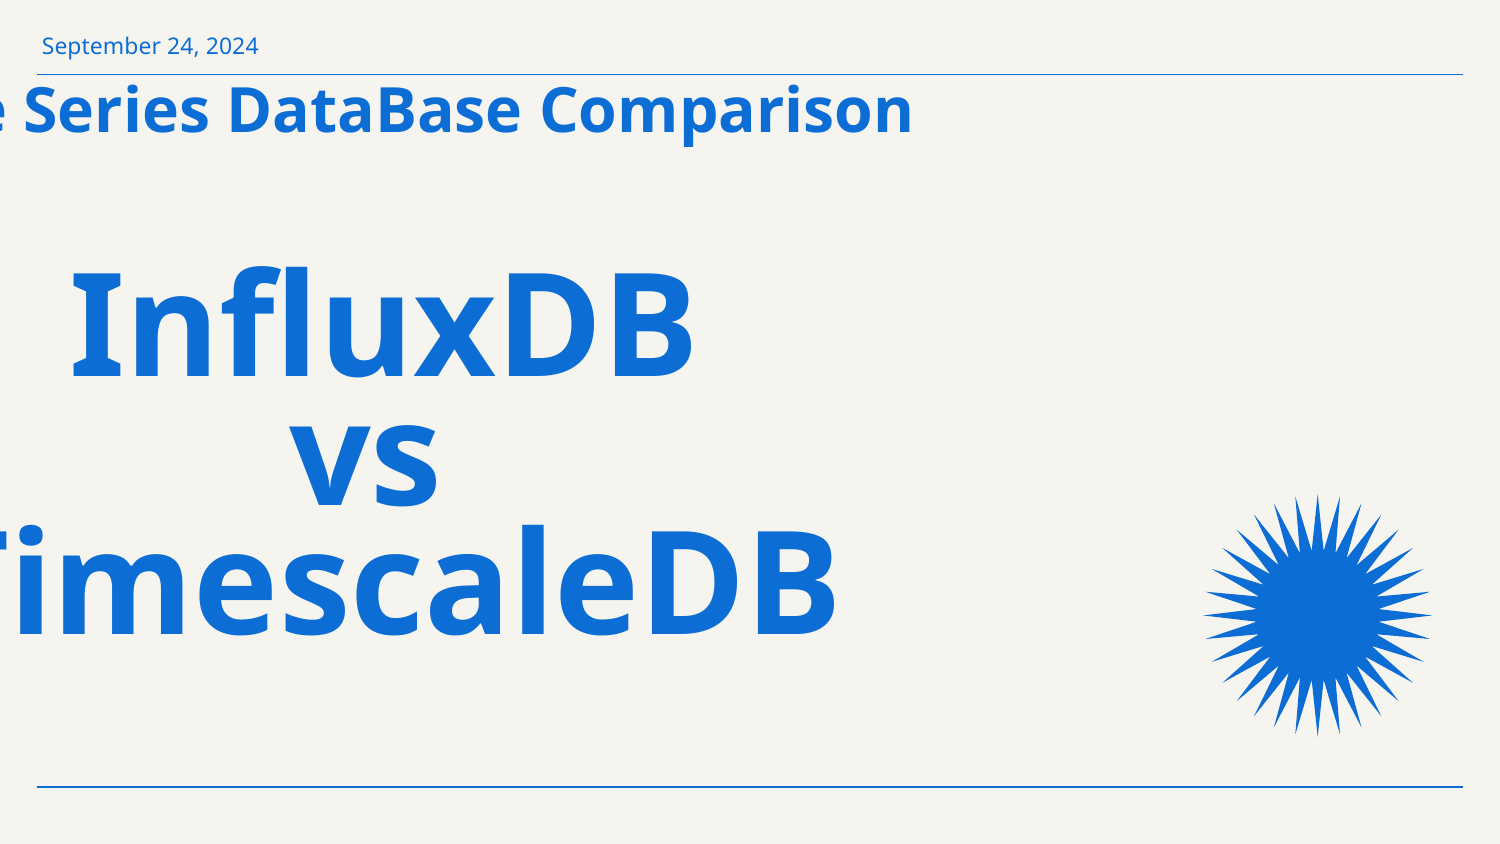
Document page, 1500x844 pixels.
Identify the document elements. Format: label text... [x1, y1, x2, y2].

title Time Series DataBase Comparison InfluxDB vs TimescaleDB [0, 56, 934, 691]
subtitle September 24, 2024 [41, 18, 867, 75]
text_box [1203, 494, 1433, 737]
